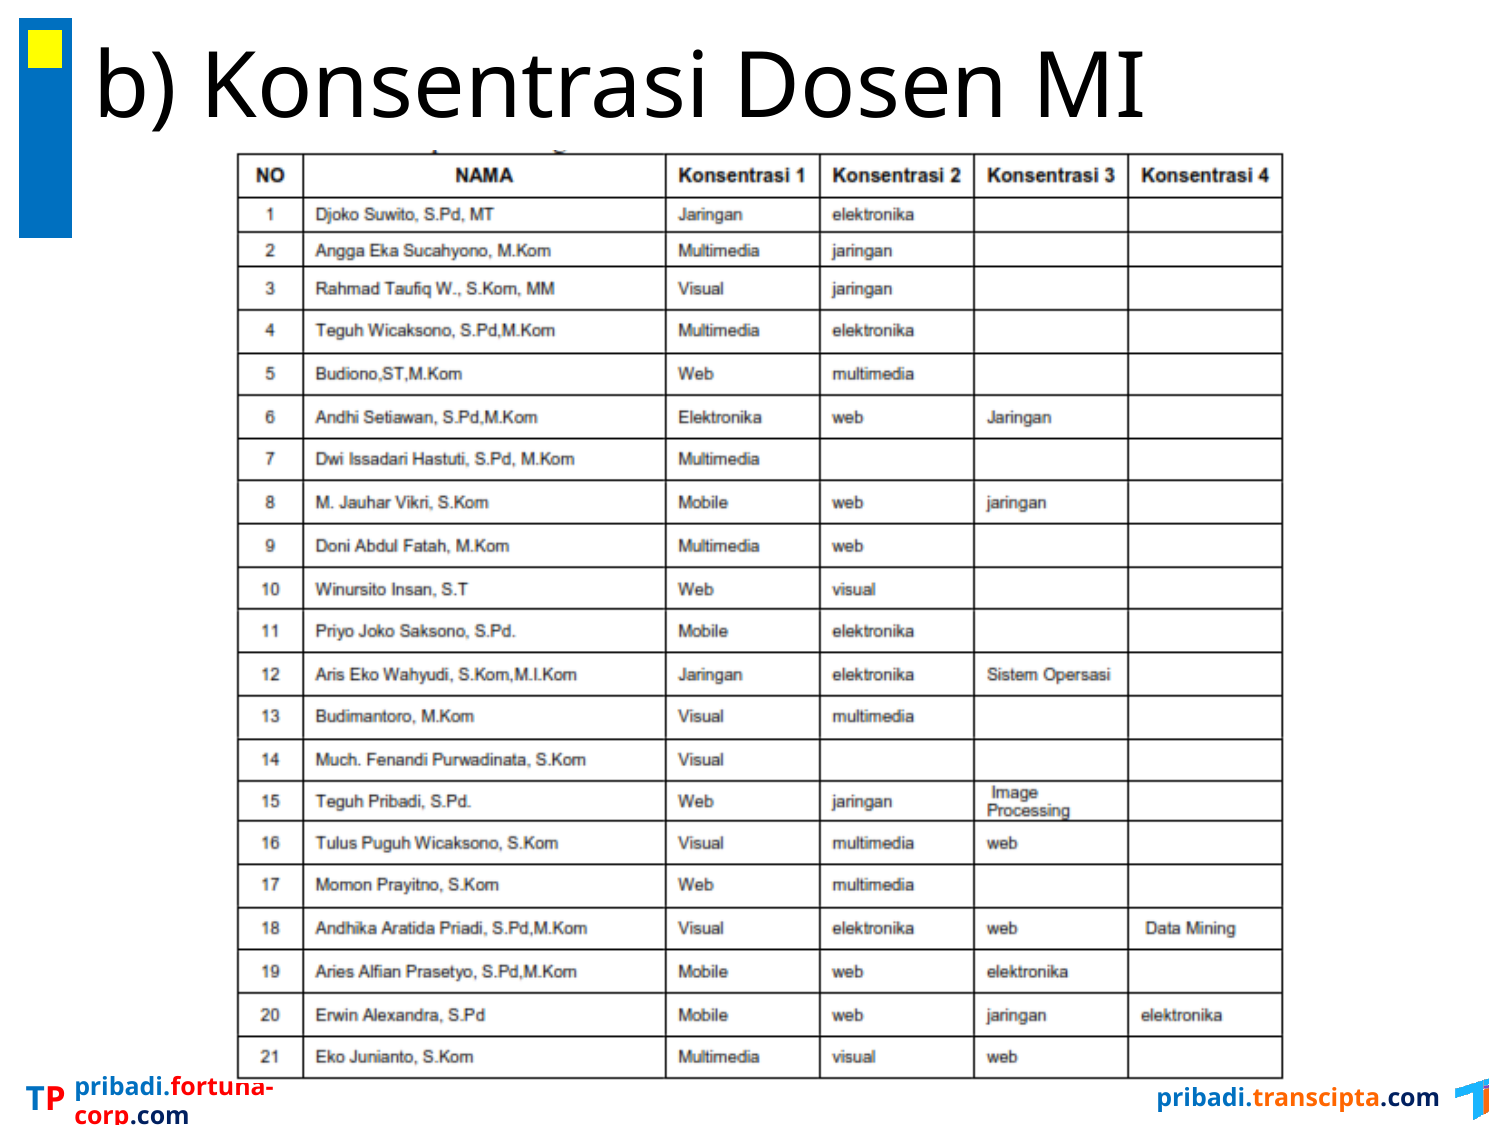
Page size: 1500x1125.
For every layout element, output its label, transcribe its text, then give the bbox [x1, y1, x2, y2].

title b) Konsentrasi Dosen MI [78, 19, 1443, 237]
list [232, 150, 1289, 1083]
picture [1456, 1078, 1489, 1120]
